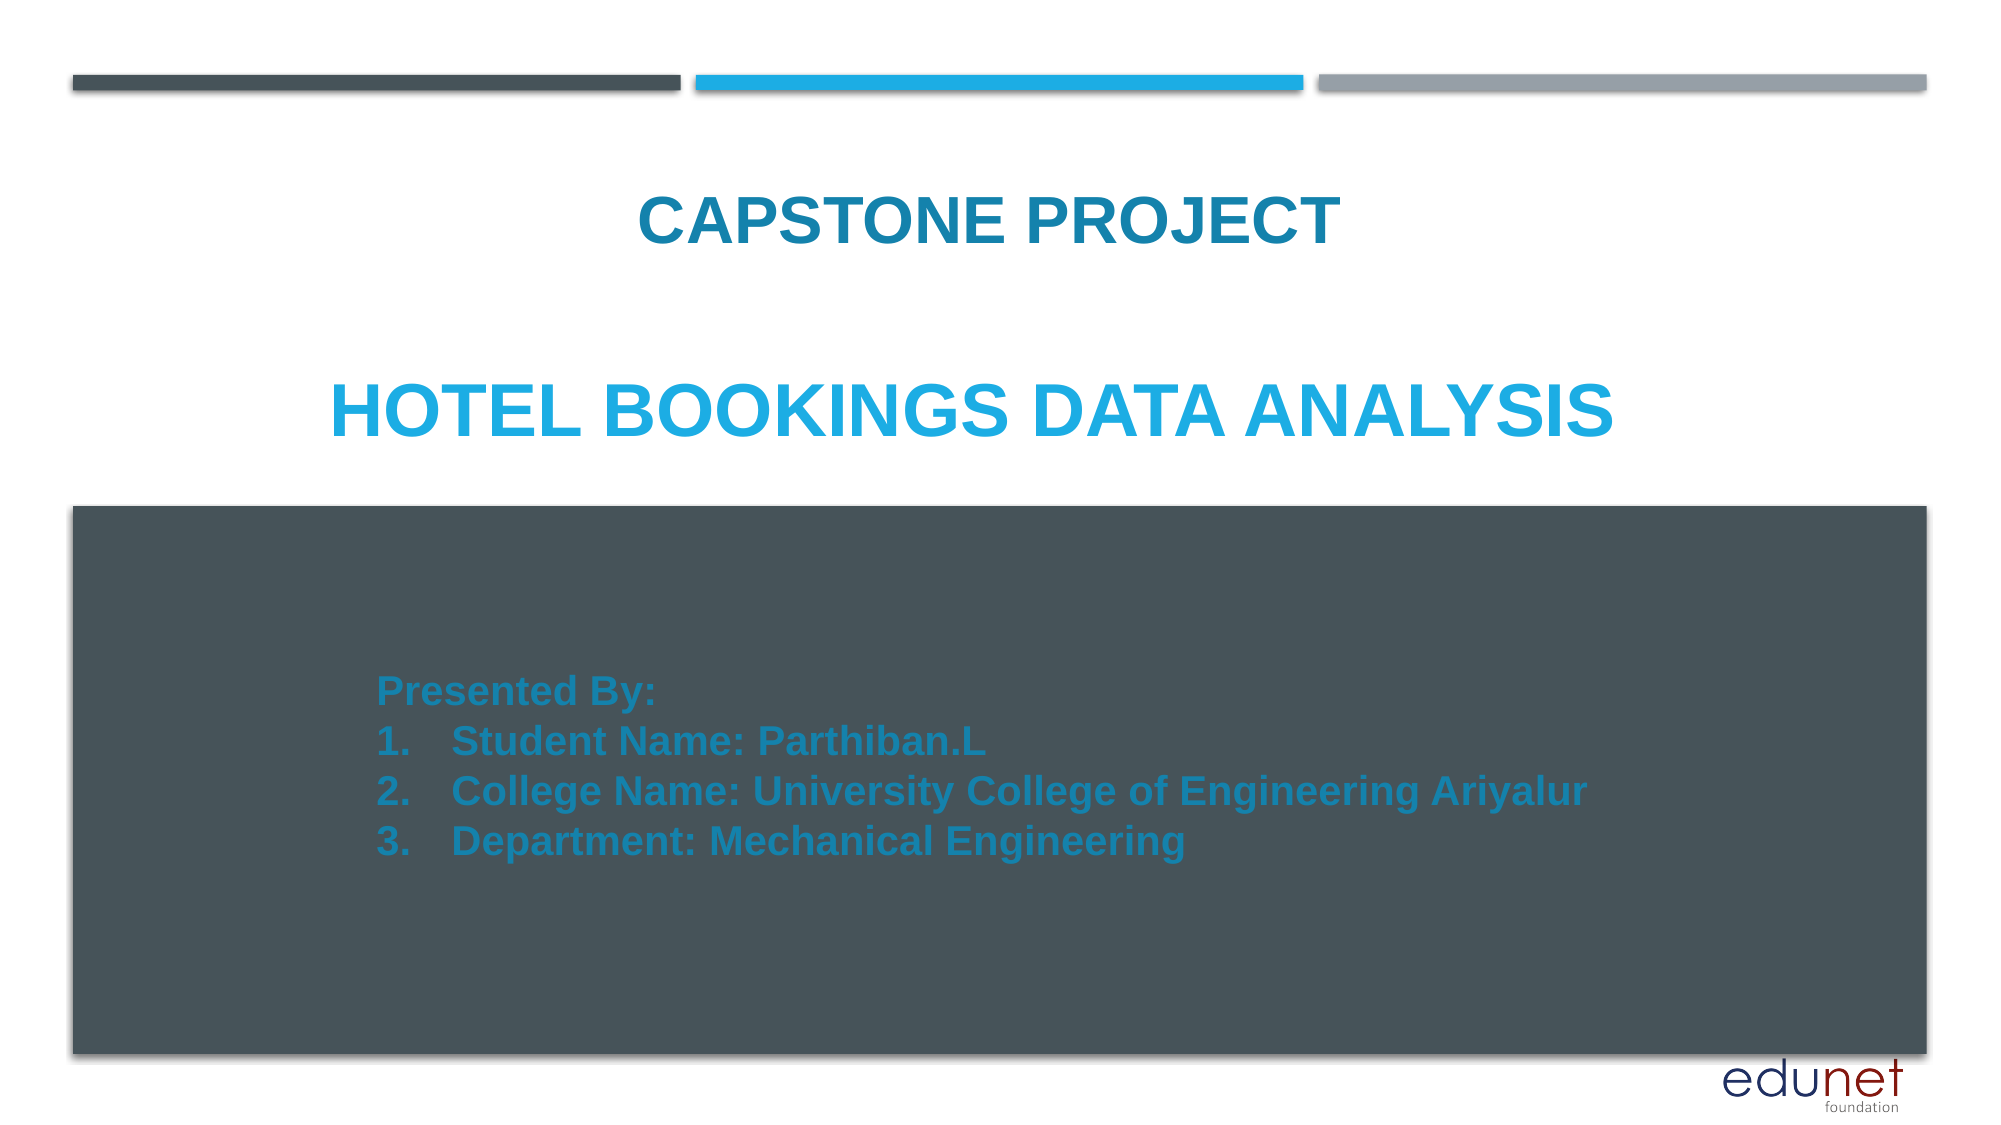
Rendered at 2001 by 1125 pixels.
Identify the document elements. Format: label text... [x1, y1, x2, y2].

title Hotel bookings data analysis [222, 298, 1723, 460]
text_box CAPSTONE PROJECT [0, 169, 2000, 265]
text_box Presented By: Student Name: Parthiban.L College Name: University College of Engineering Ariyalur Department: Mechanical Engineering [361, 656, 1671, 872]
picture [1719, 1056, 1905, 1116]
